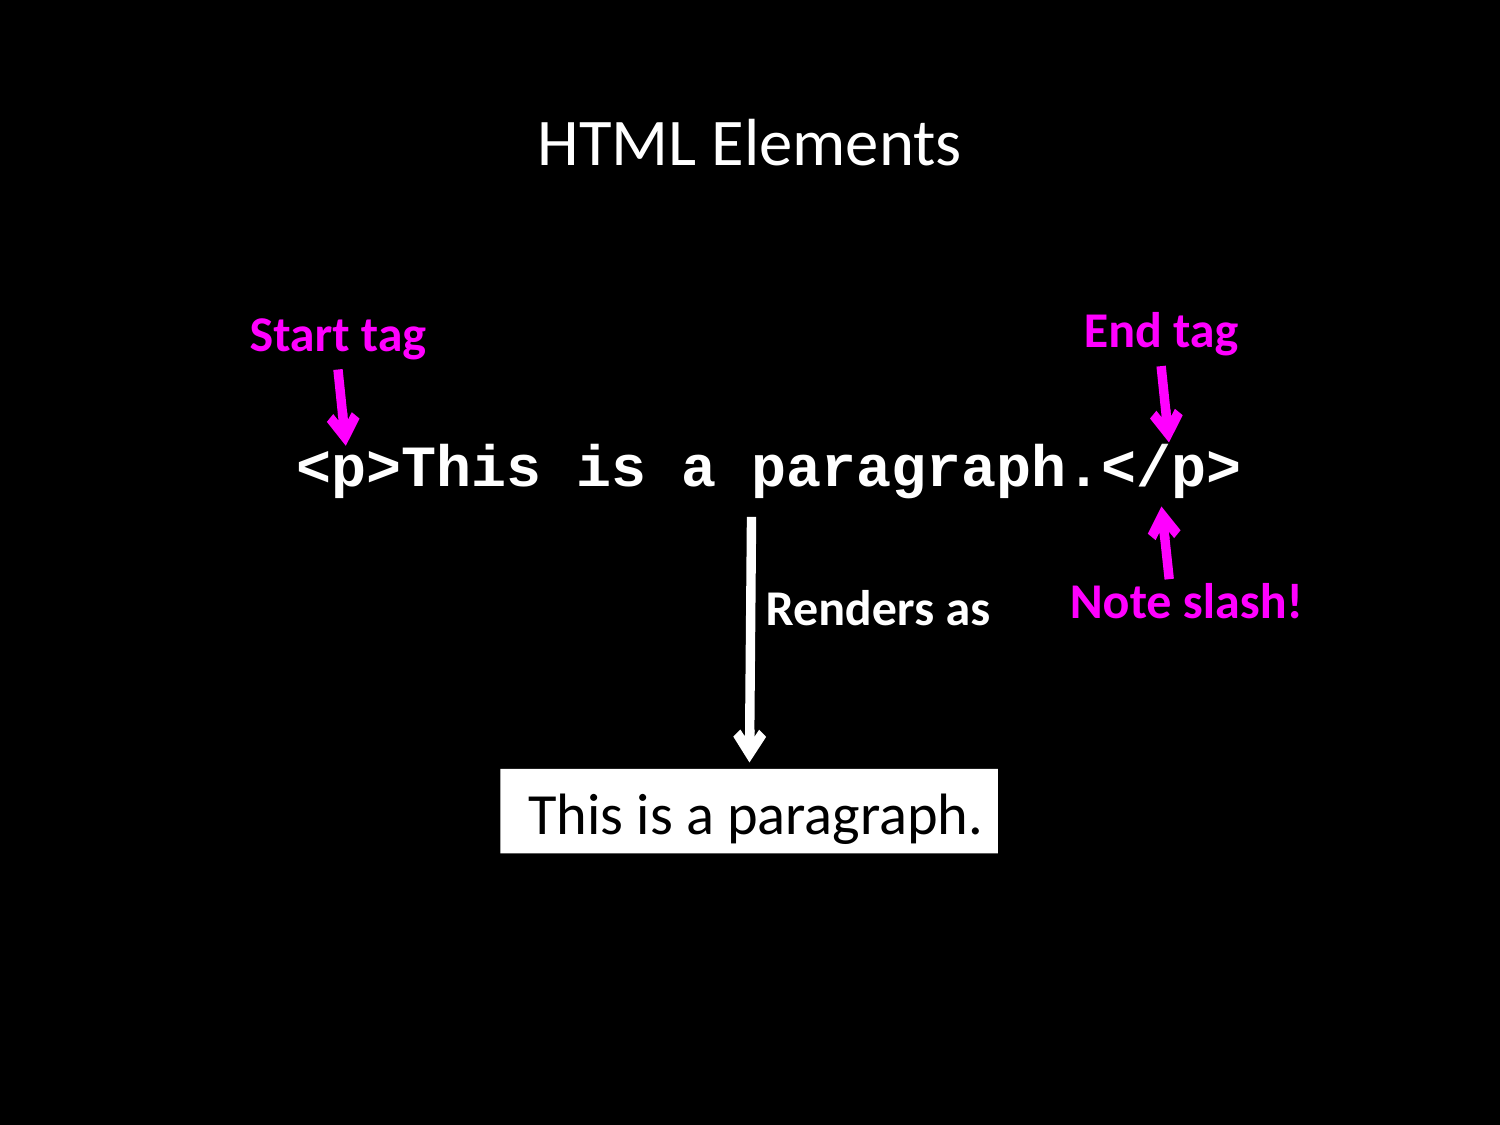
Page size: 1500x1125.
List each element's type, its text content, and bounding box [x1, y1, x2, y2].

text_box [232, 290, 1255, 447]
title HTML Elements [75, 45, 1425, 233]
text_box This is a paragraph. [500, 768, 998, 854]
text_box Renders as [756, 567, 1006, 643]
text_box <p>This is a paragraph.</p> [246, 452, 1257, 506]
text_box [1053, 506, 1320, 638]
